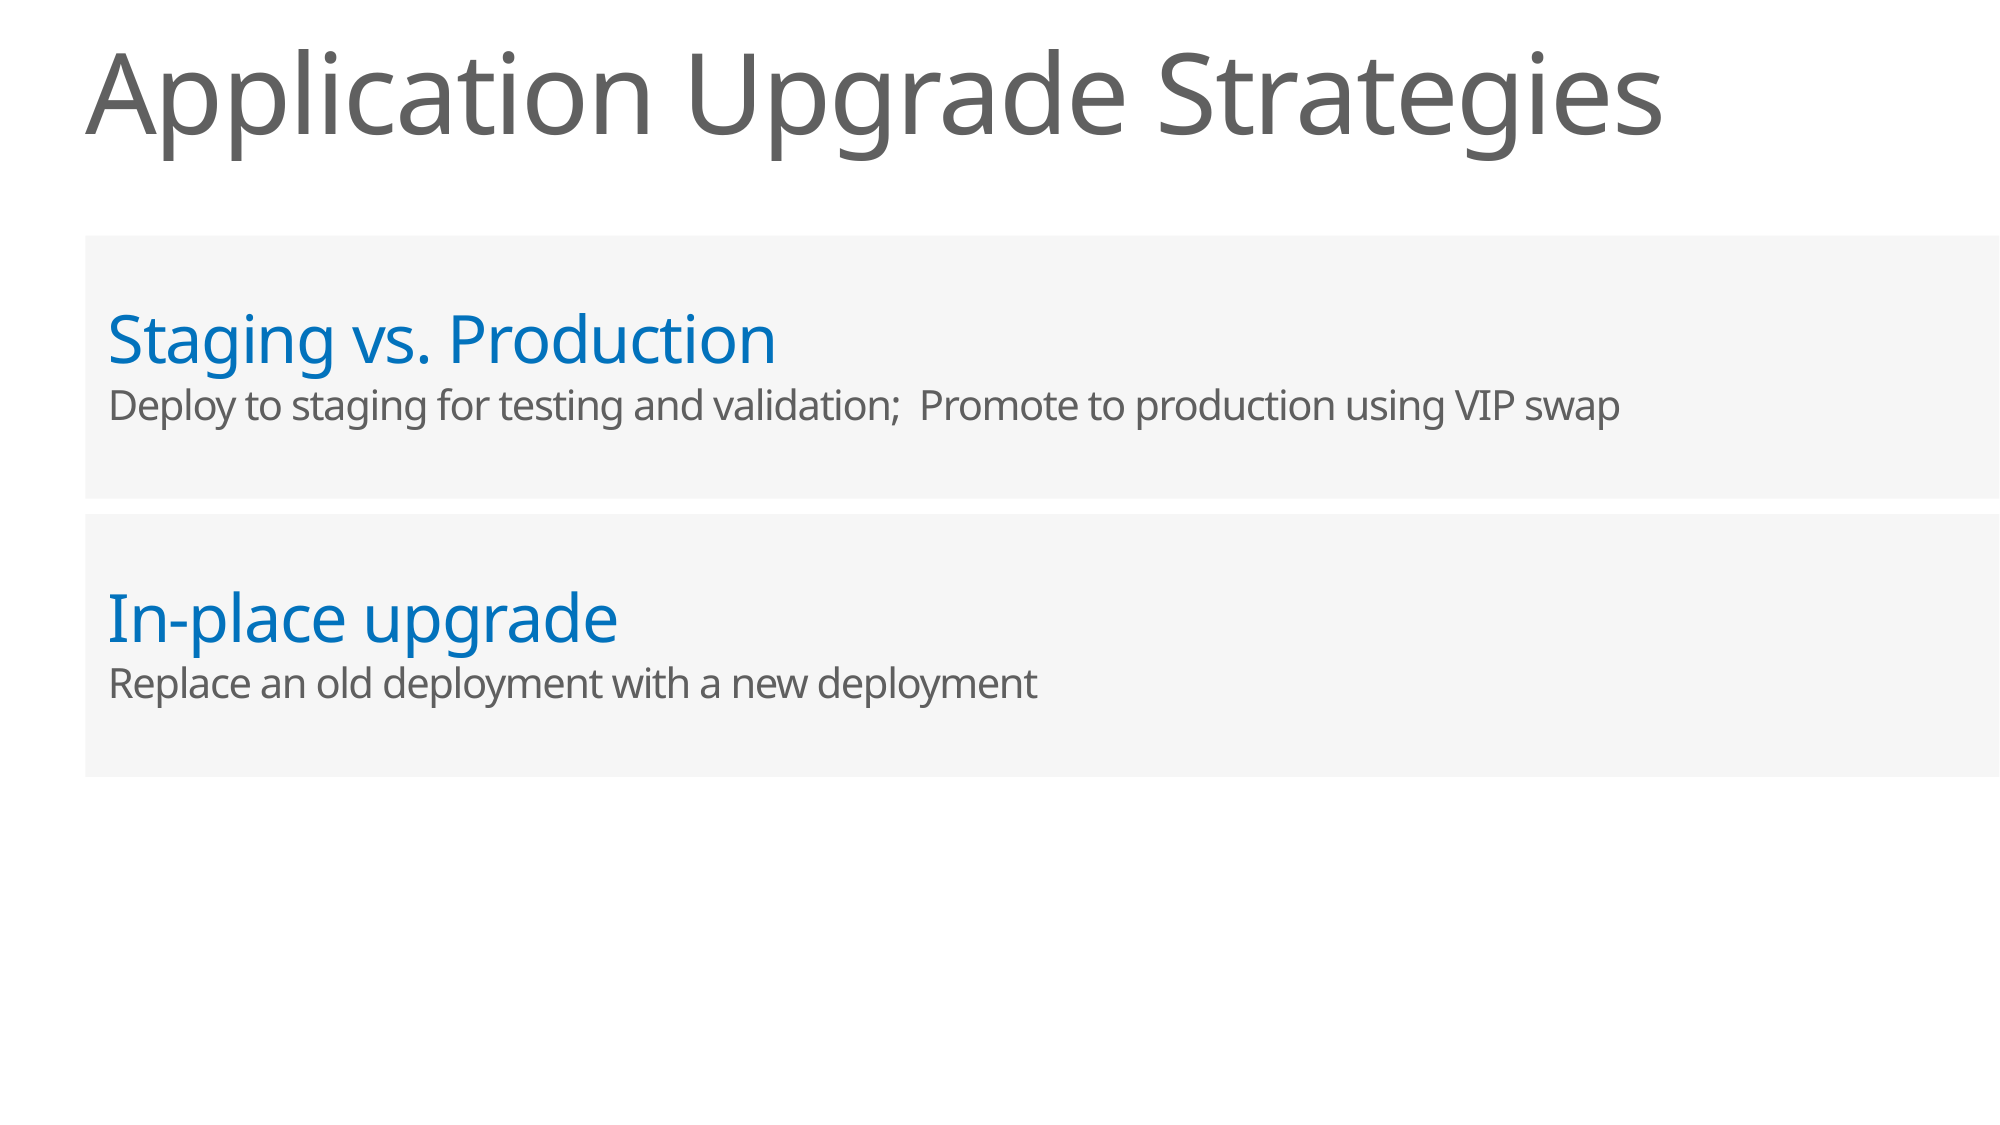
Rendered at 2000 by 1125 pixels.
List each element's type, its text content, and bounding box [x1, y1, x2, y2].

title Application Upgrade Strategies [85, 37, 1914, 161]
text_box In-place upgrade Replace an old deployment with a new deployment [85, 514, 2000, 777]
text_box Staging vs. Production Deploy to staging for testing and validation; Promote to production using VIP swap [85, 235, 2000, 499]
